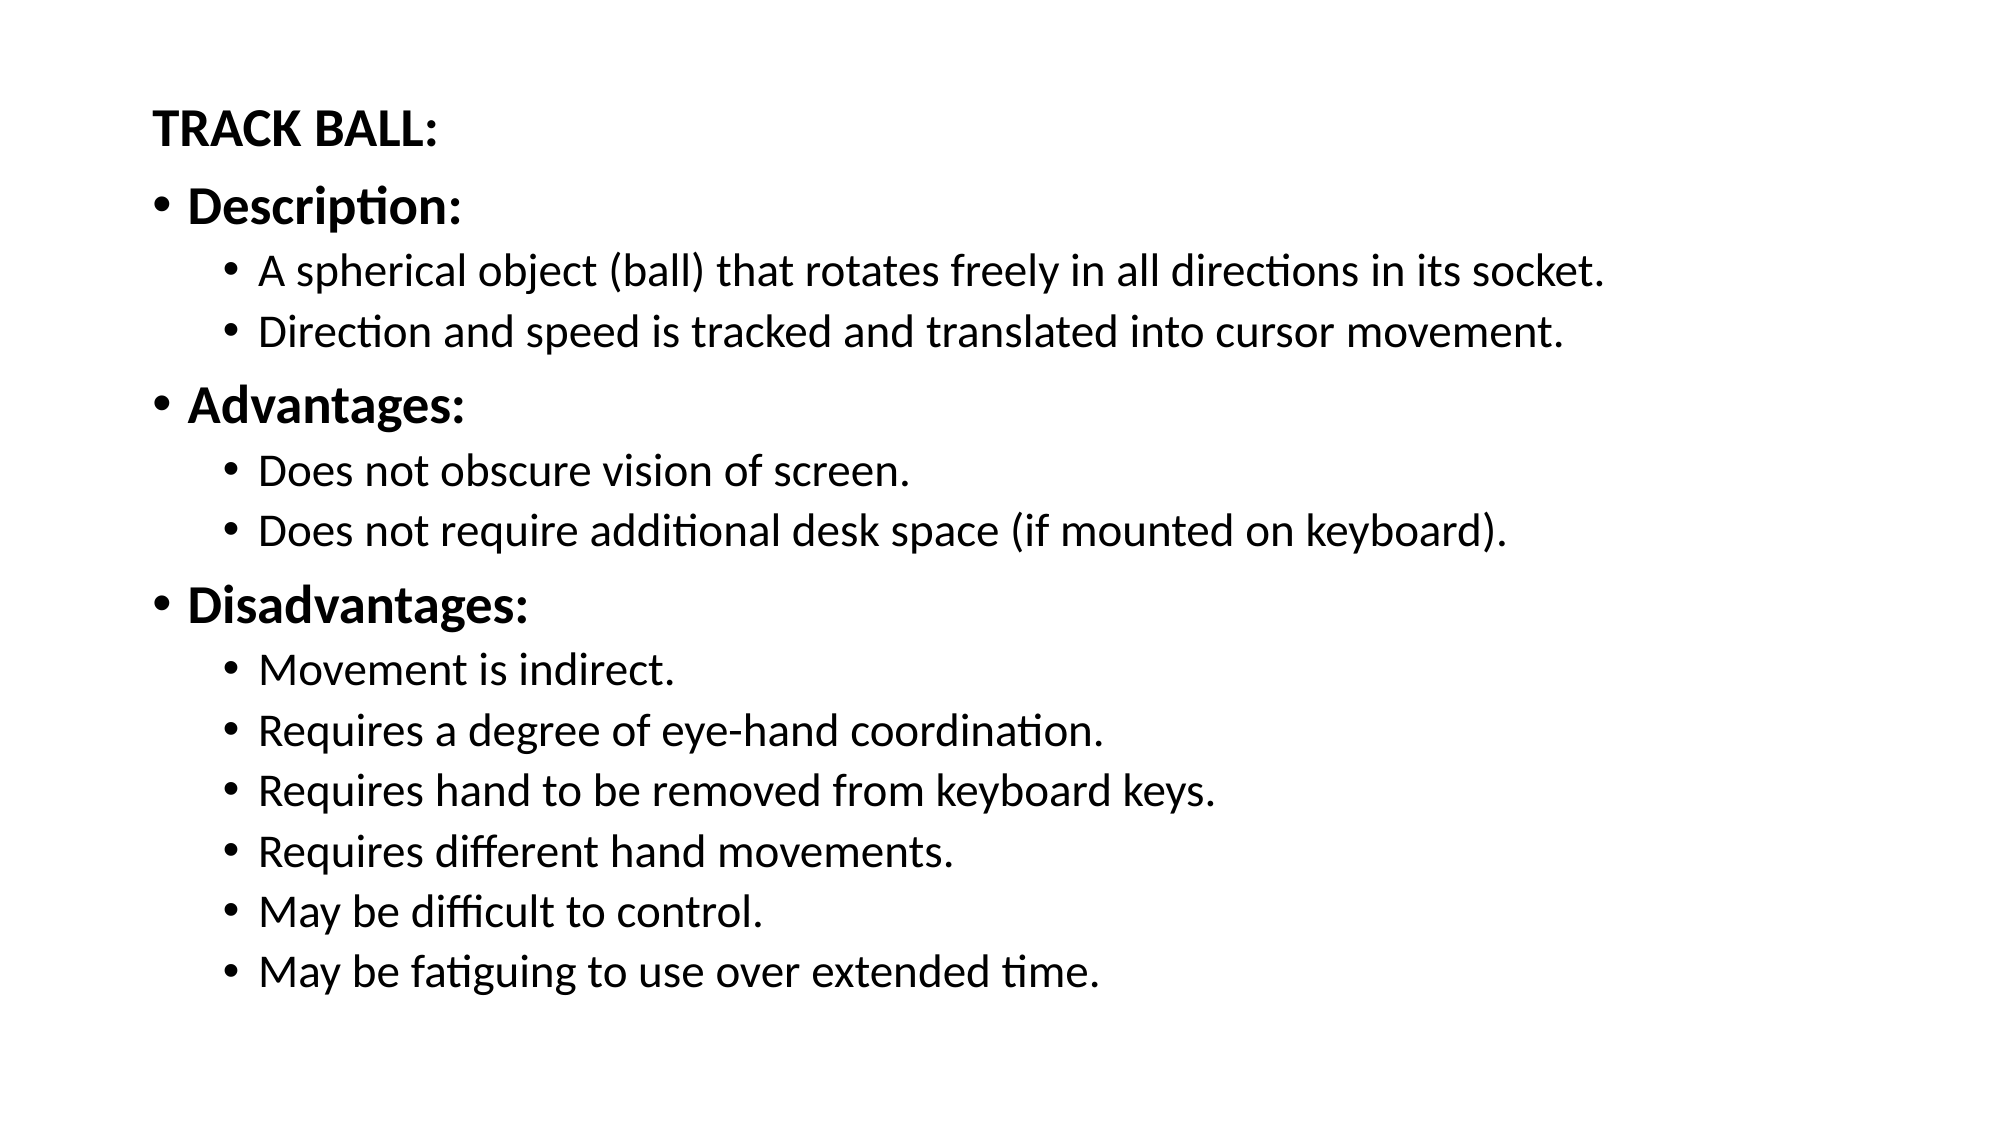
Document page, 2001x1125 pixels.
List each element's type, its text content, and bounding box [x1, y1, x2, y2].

list TRACK BALL: Description: A spherical object (ball) that rotates freely in all directions in its socket. Direction and speed is tracked and translated into cursor movement. Advantages: Does not obscure vision of screen. Does not require additional desk space (if mounted on keyboard). Disadvantages: Movement is indirect. Requires a degree of eye-hand coordination. Requires hand to be removed from keyboard keys. Requires different hand movements. May be difficult to control. May be fatiguing to use over extended time. [137, 91, 1863, 1014]
